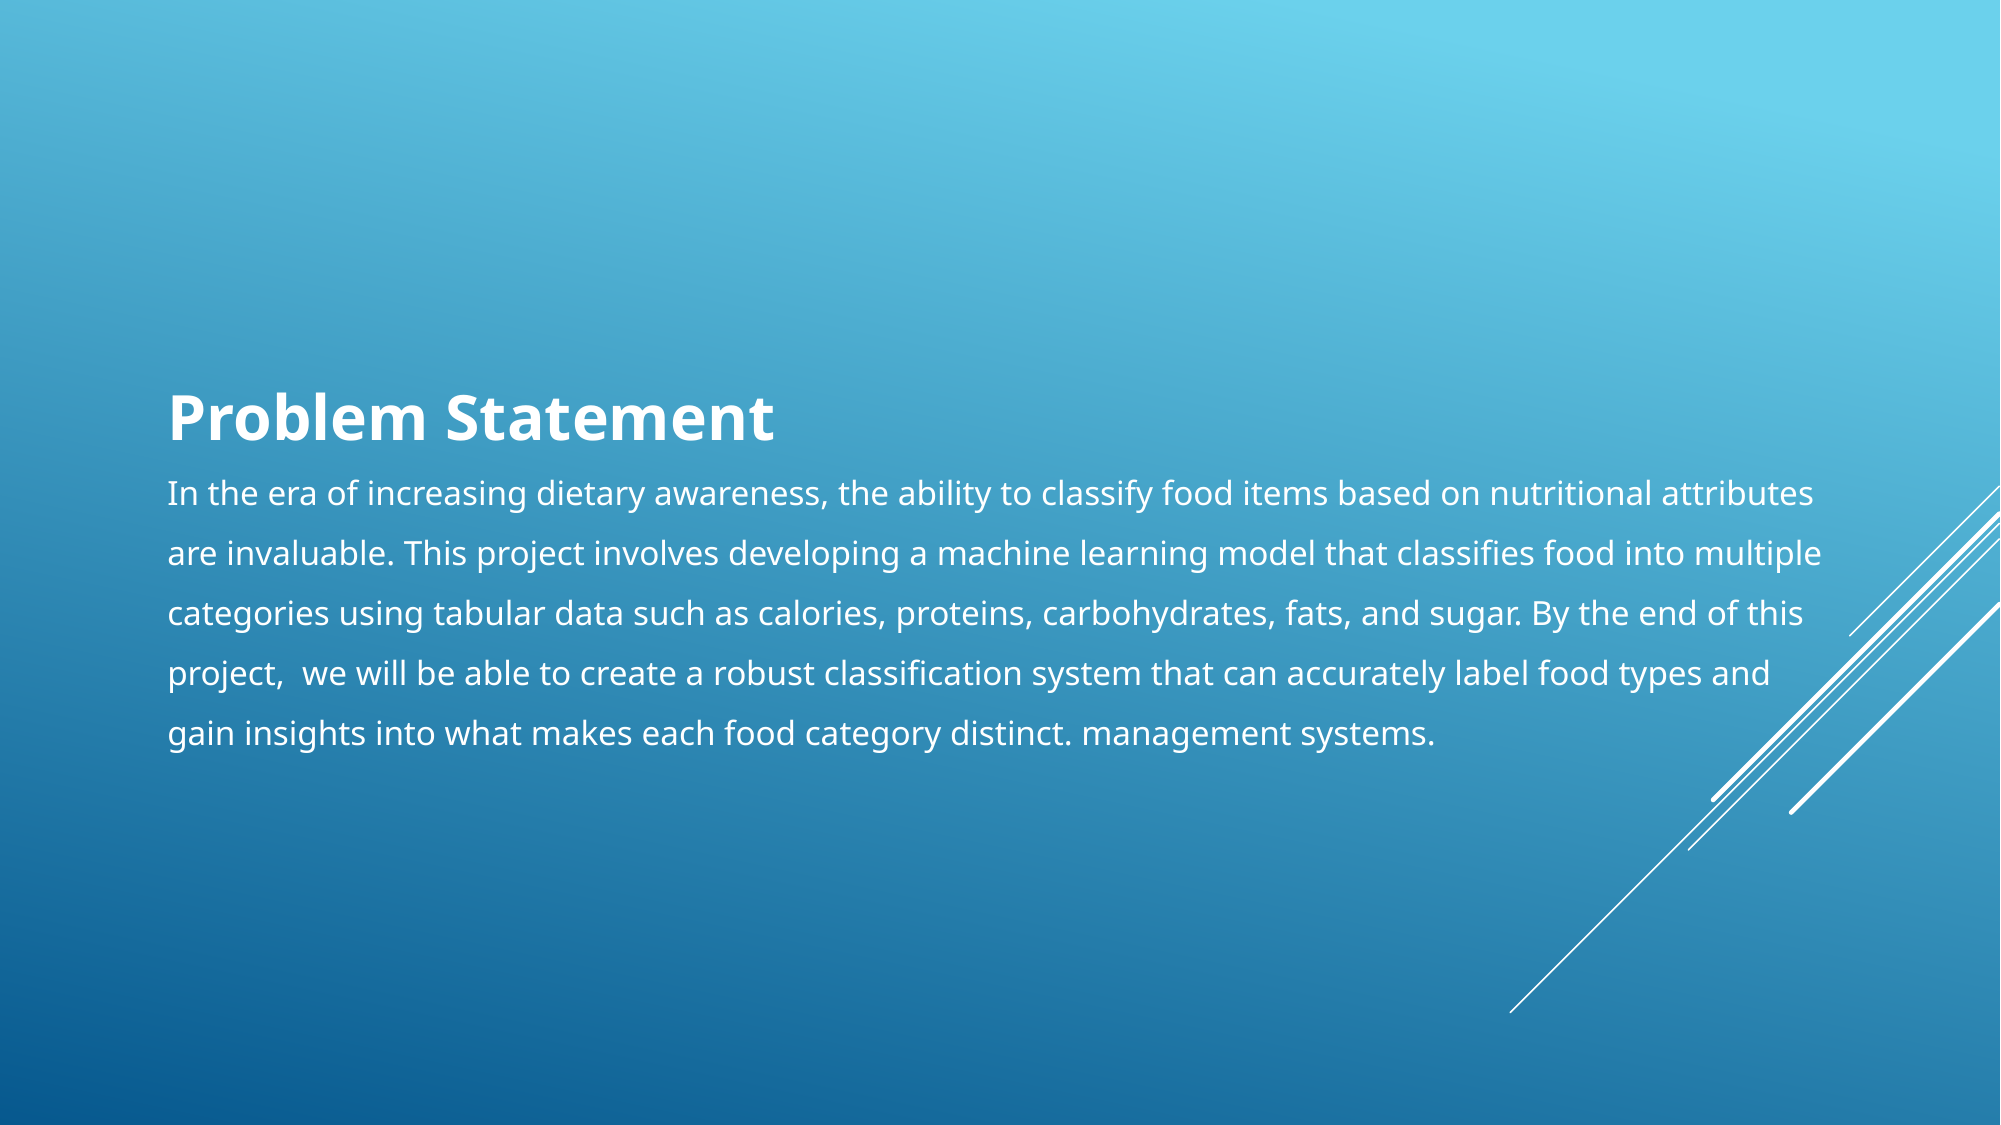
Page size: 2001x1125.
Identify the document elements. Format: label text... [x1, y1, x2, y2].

list Problem Statement In the era of increasing dietary awareness, the ability to classify food items based on nutritional attributes are invaluable. This project involves developing a machine learning model that classifies food into multiple categories using tabular data such as calories, proteins, carbohydrates, fats, and sugar. By the end of this project, we will be able to create a robust classification system that can accurately label food types and gain insights into what makes each food category distinct. management systems. [152, 219, 1848, 873]
